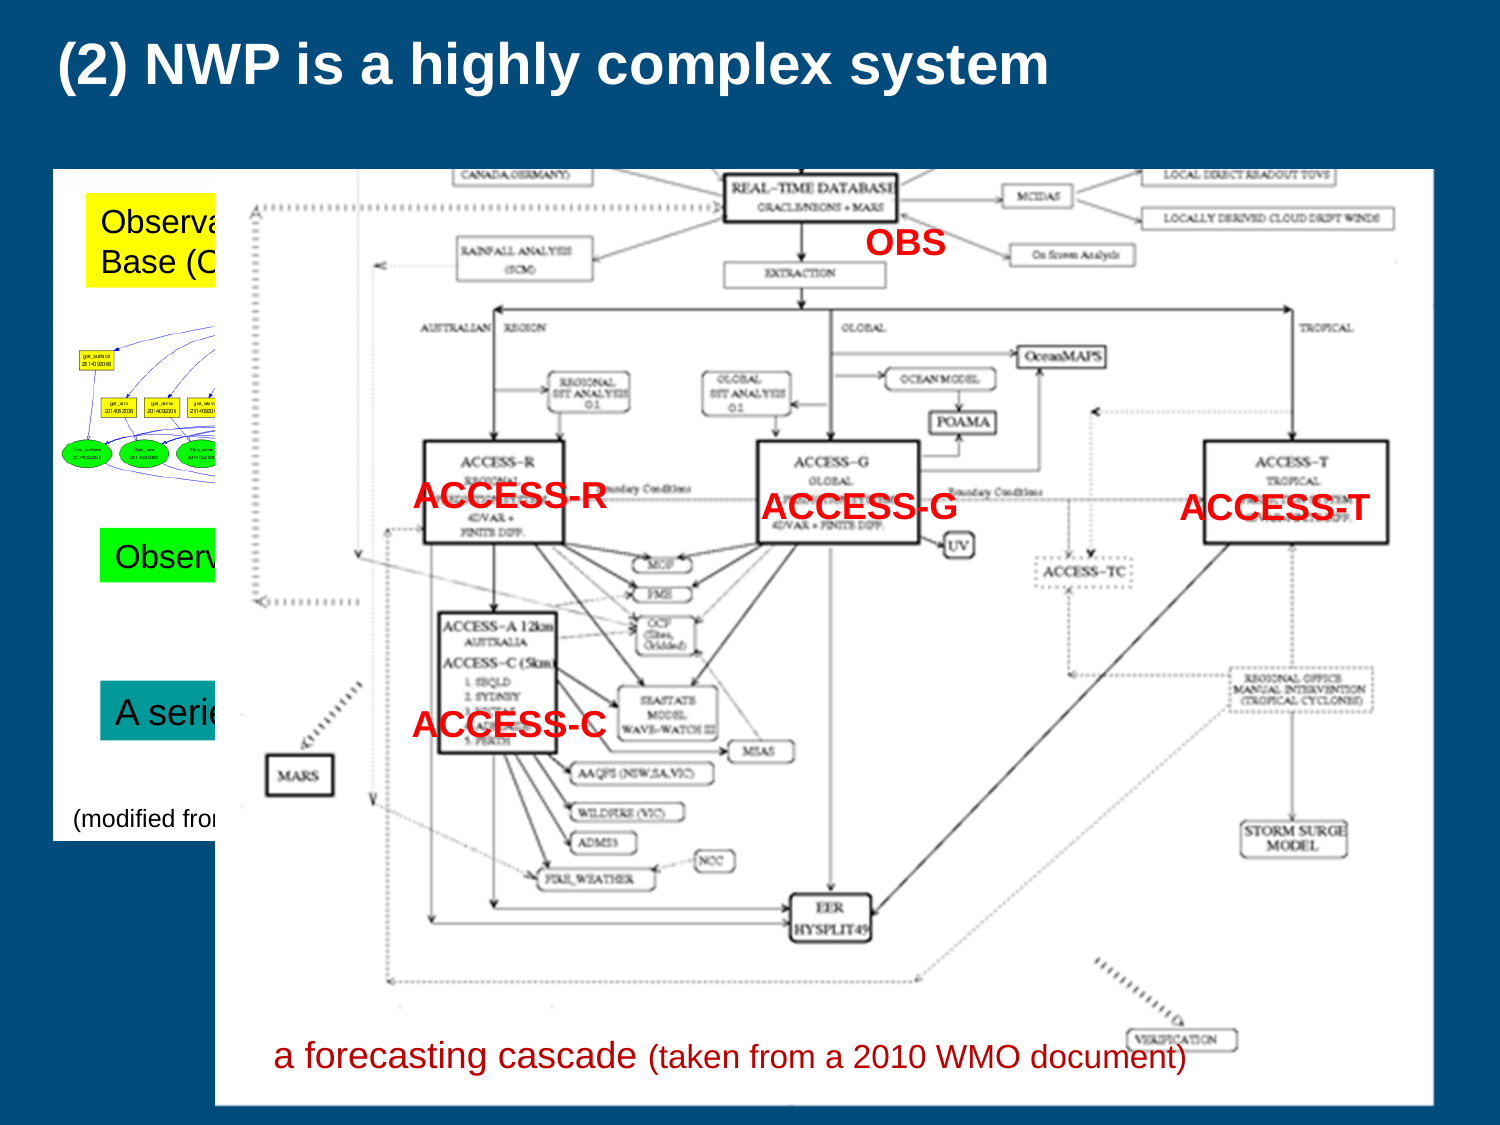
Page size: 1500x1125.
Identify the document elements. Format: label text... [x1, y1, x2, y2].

picture [52, 169, 214, 841]
text_box (2) NWP is a highly complex system [42, 19, 1483, 104]
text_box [214, 169, 1437, 1108]
